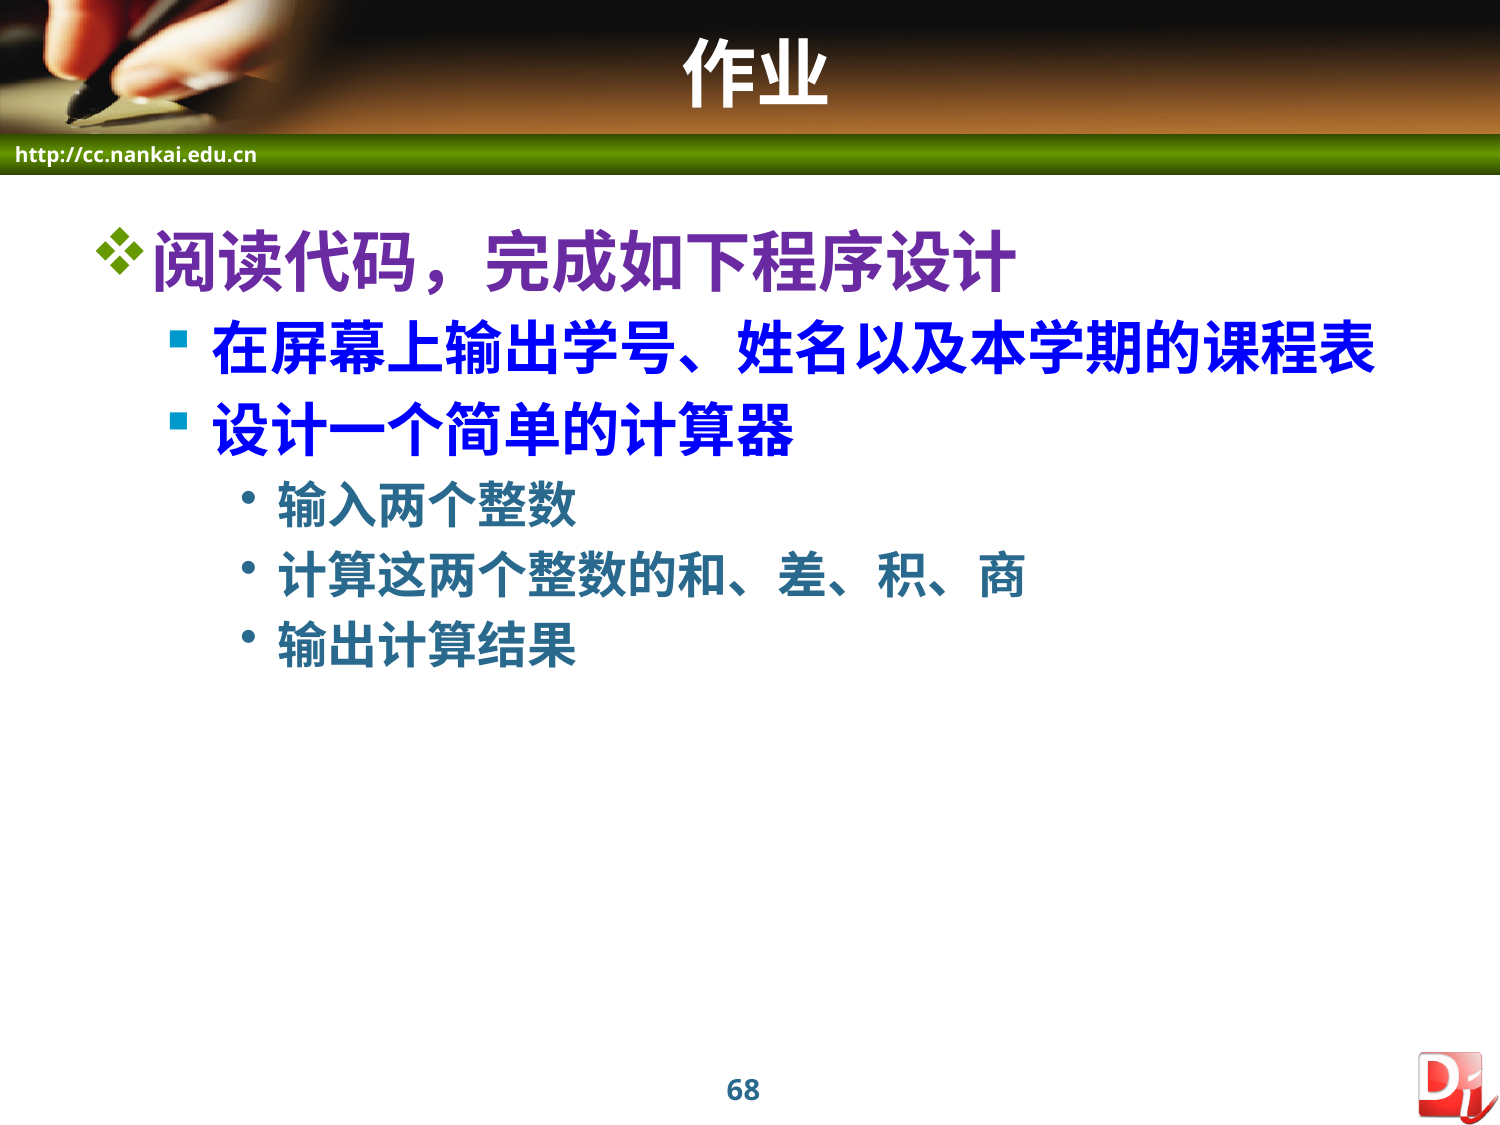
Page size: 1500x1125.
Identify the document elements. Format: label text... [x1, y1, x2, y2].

slide_number 68 [607, 1063, 880, 1112]
picture [0, 0, 1500, 134]
list 阅读代码，完成如下程序设计 在屏幕上输出学号、姓名以及本学期的课程表 设计一个简单的计算器 输入两个整数 计算这两个整数的和、差、积、商 输出计算结果 [74, 212, 1413, 1038]
picture [1417, 1052, 1500, 1125]
title 作业 [74, 24, 1438, 118]
